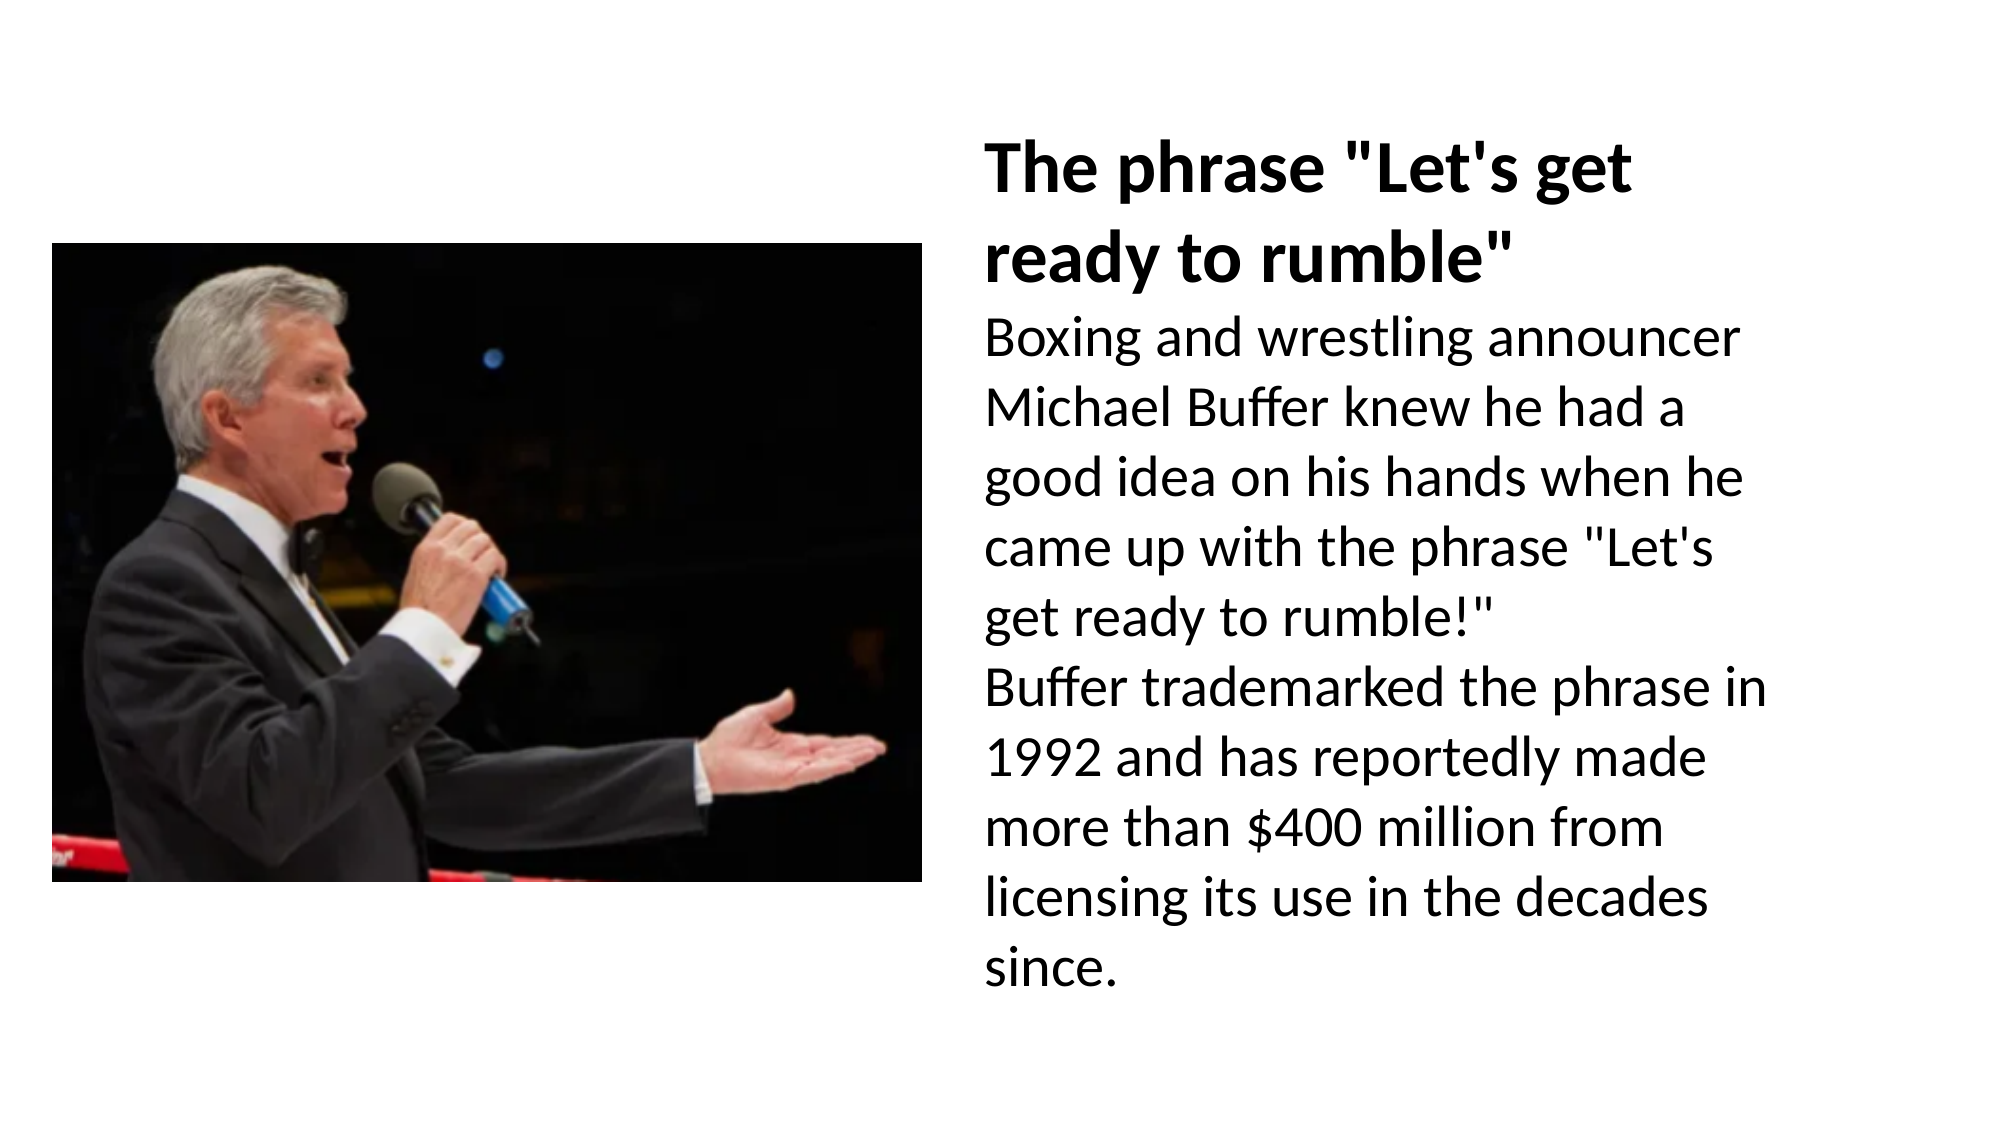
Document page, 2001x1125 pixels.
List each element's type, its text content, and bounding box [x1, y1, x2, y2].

text_box The phrase "Let's get ready to rumble" Boxing and wrestling announcer Michael Buffer knew he had a good idea on his hands when he came up with the phrase "Let's get ready to rumble!" Buffer trademarked the phrase in 1992 and has reportedly made more than $400 million from licensing its use in the decades since. [969, 110, 1810, 1006]
picture [52, 243, 922, 882]
